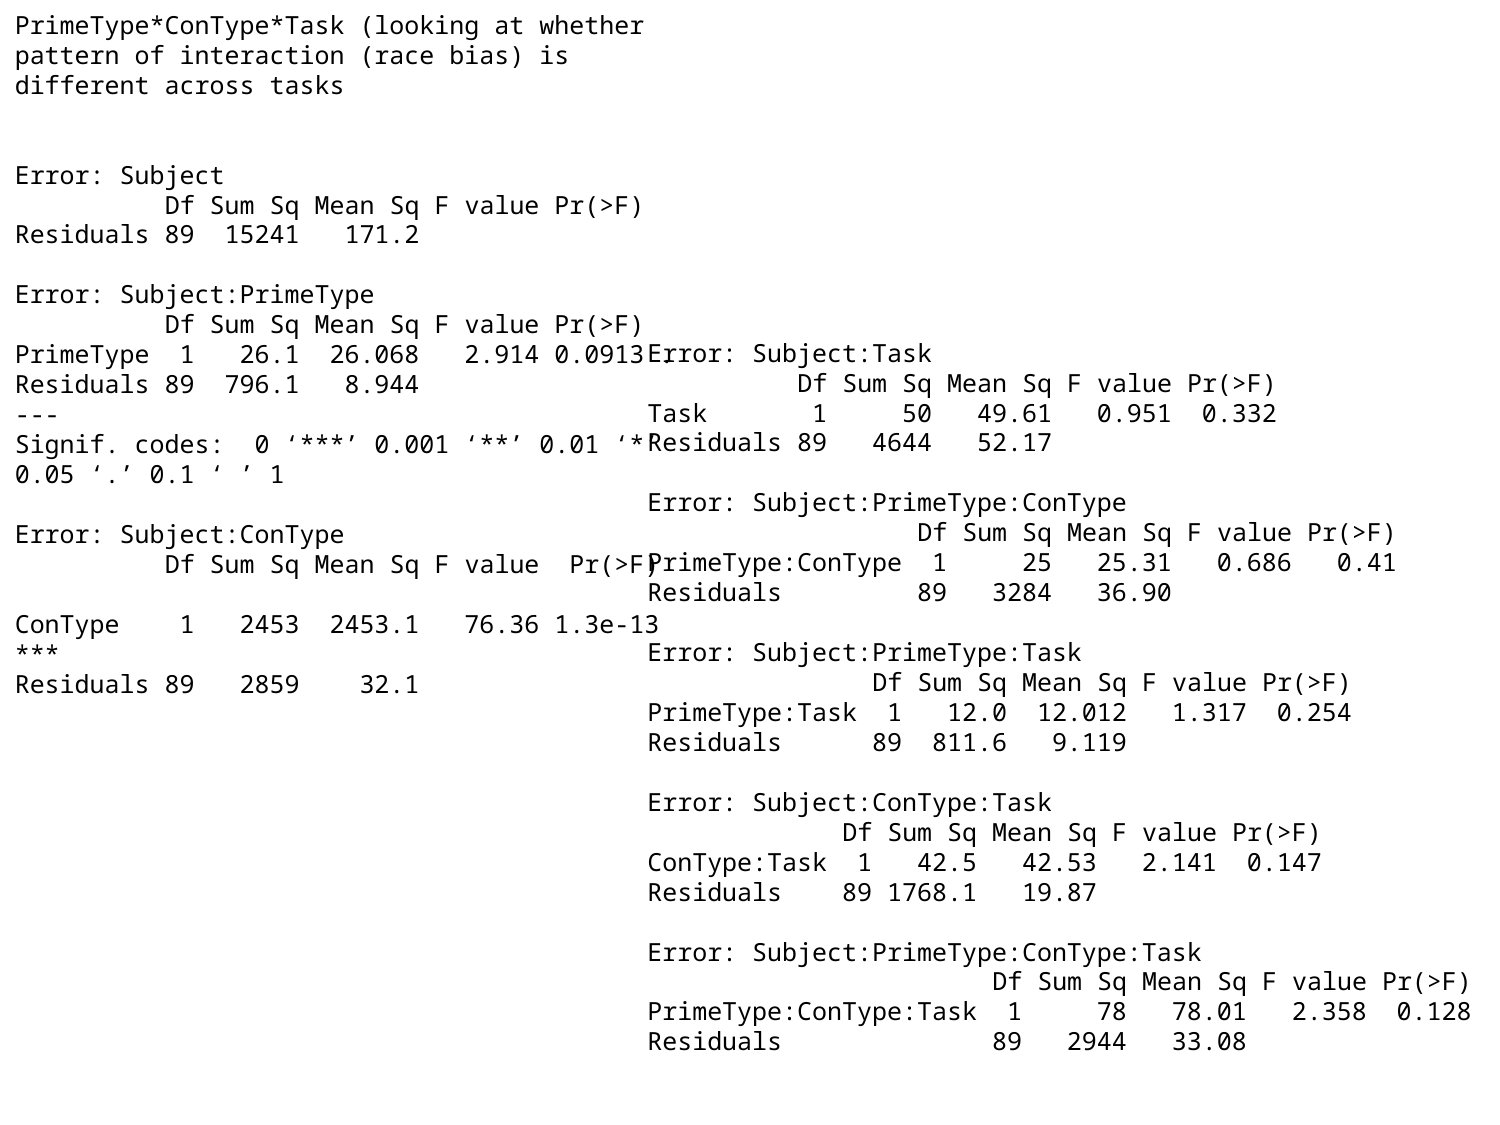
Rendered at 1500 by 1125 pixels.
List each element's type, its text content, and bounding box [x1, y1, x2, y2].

text_box Error: Subject:Task Df Sum Sq Mean Sq F value Pr(>F) Task 1 50 49.61 0.951 0.332 Residuals 89 4644 52.17 Error: Subject:PrimeType:ConType Df Sum Sq Mean Sq F value Pr(>F) PrimeType:ConType 1 25 25.31 0.686 0.41 Residuals 89 3284 36.90 Error: Subject:PrimeType:Task Df Sum Sq Mean Sq F value Pr(>F) PrimeType:Task 1 12.0 12.012 1.317 0.254 Residuals 89 811.6 9.119 Error: Subject:ConType:Task Df Sum Sq Mean Sq F value Pr(>F) ConType:Task 1 42.5 42.53 2.141 0.147 Residuals 89 1768.1 19.87 Error: Subject:PrimeType:ConType:Task Df Sum Sq Mean Sq F value Pr(>F) PrimeType:ConType:Task 1 78 78.01 2.358 0.128 Residuals 89 2944 33.08 [632, 329, 1487, 1064]
text_box PrimeType*ConType*Task (looking at whether pattern of interaction (race bias) is different across tasks Error: Subject Df Sum Sq Mean Sq F value Pr(>F) Residuals 89 15241 171.2 Error: Subject:PrimeType Df Sum Sq Mean Sq F value Pr(>F) PrimeType 1 26.1 26.068 2.914 0.0913 . Residuals 89 796.1 8.944 --- Signif. codes: 0 ‘***’ 0.001 ‘**’ 0.01 ‘*’ 0.05 ‘.’ 0.1 ‘ ’ 1 Error: Subject:ConType Df Sum Sq Mean Sq F value Pr(>F) ConType 1 2453 2453.1 76.36 1.3e-13 *** Residuals 89 2859 32.1 [0, 2, 710, 706]
